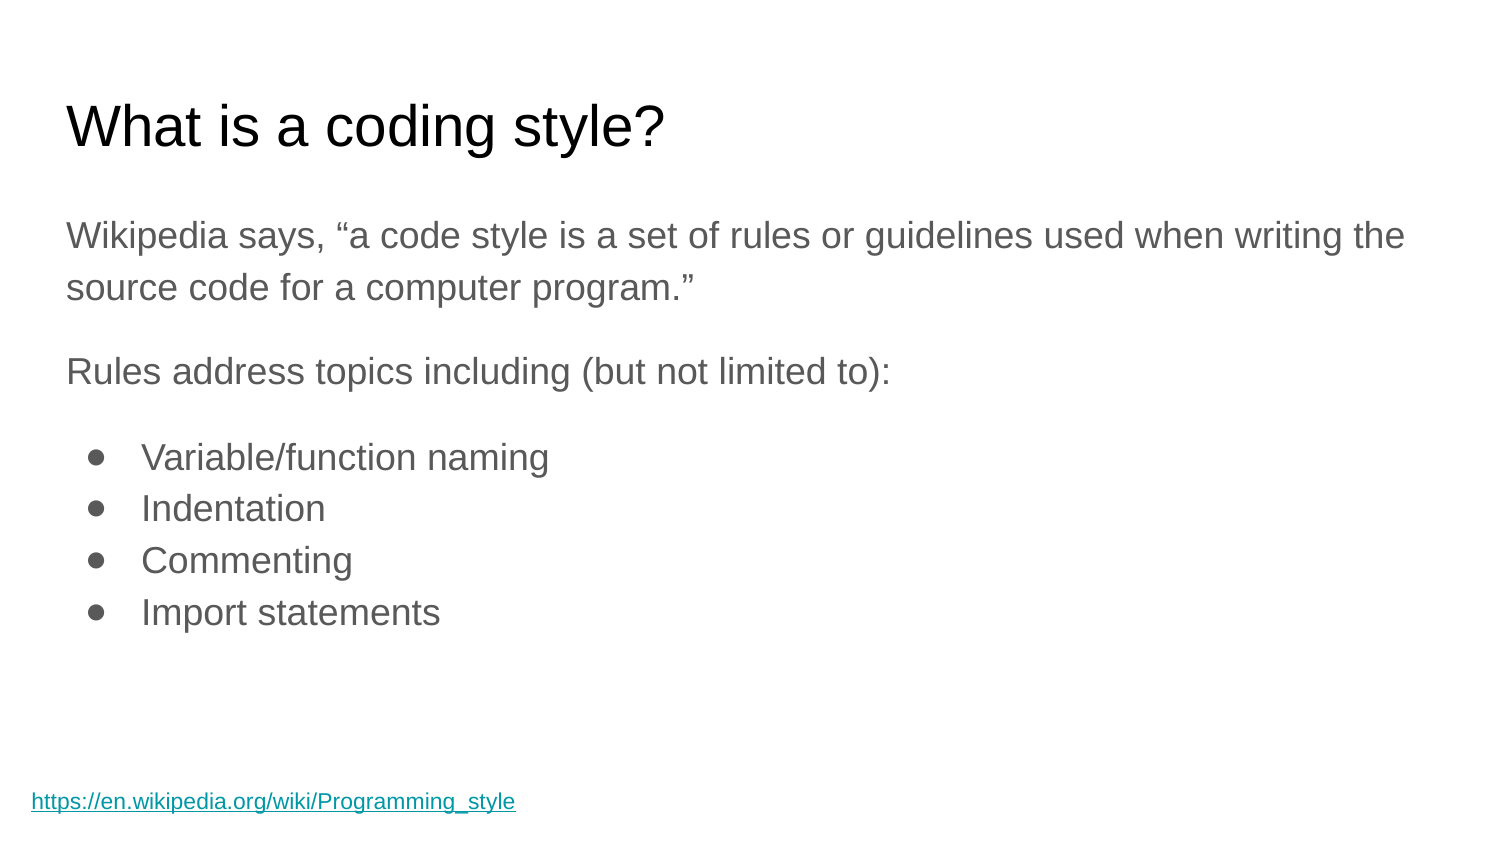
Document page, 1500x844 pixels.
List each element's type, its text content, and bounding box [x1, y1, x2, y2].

text_box https://en.wikipedia.org/wiki/Programming_style [16, 771, 819, 844]
list Wikipedia says, “a code style is a set of rules or guidelines used when writing the source code for a computer program.” Rules address topics including (but not limited to): Variable/function naming Indentation Commenting Import statements [51, 189, 1449, 750]
title What is a coding style? [51, 72, 1449, 167]
